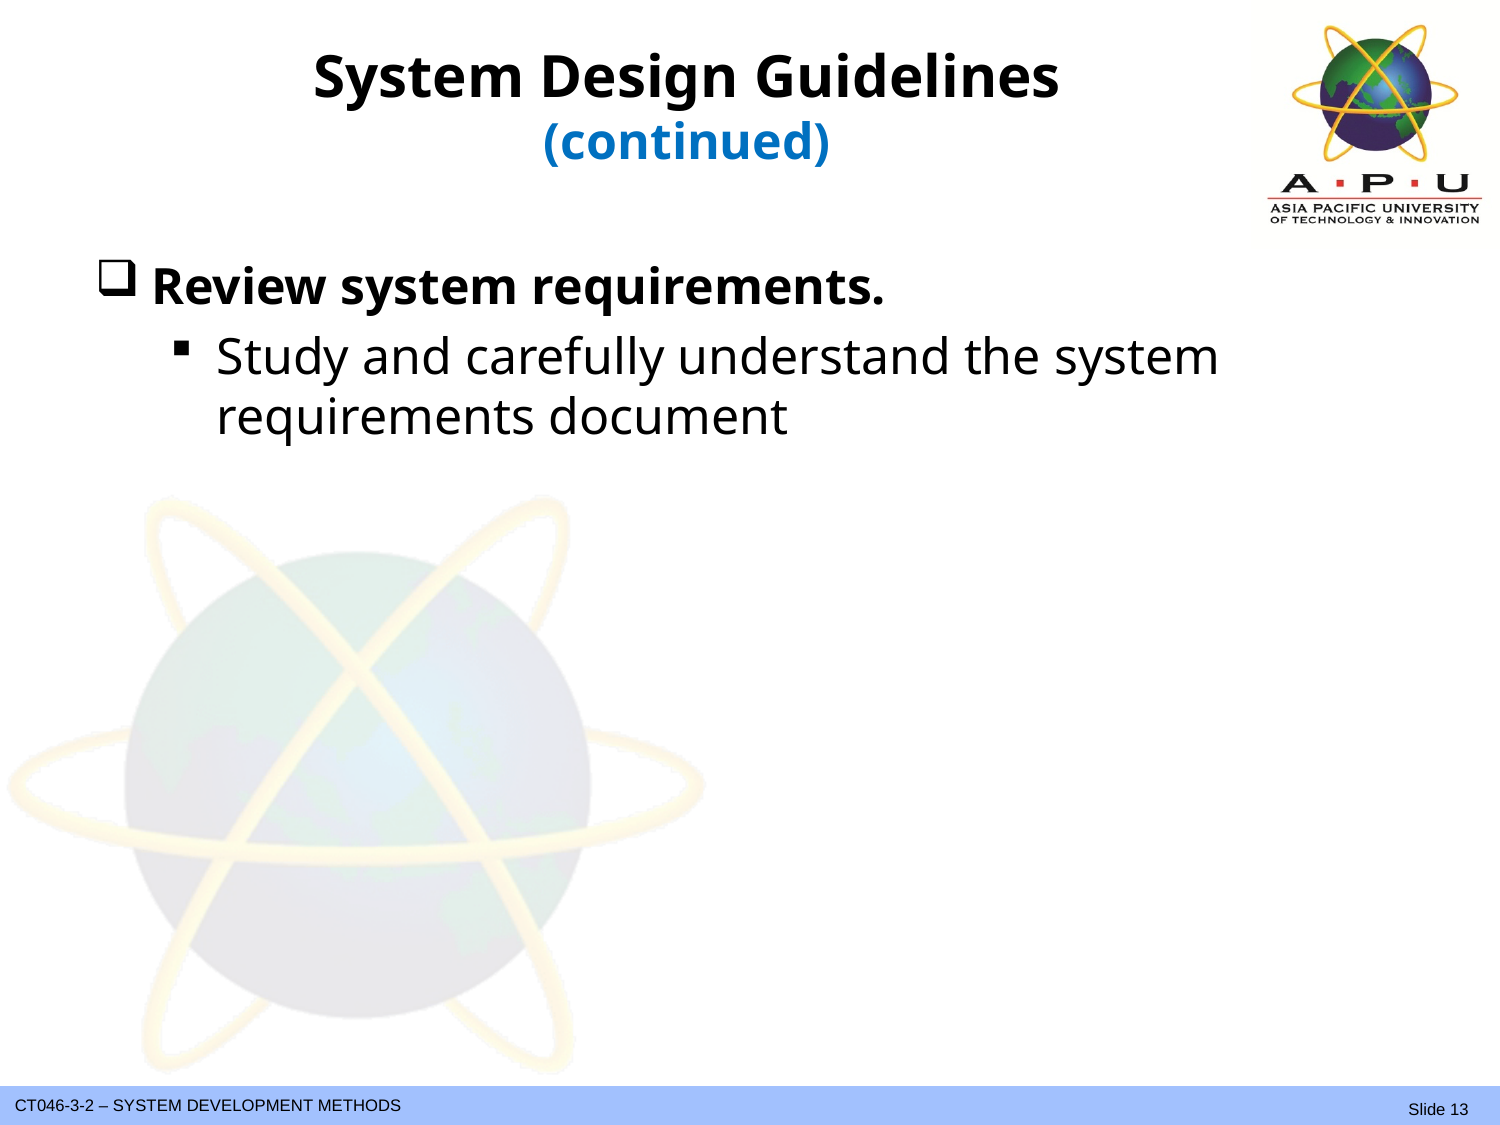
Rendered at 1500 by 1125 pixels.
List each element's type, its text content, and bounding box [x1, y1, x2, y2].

title System Design Guidelines (continued) [109, 10, 1266, 199]
picture [1251, 0, 1500, 249]
list Review system requirements. Study and carefully understand the system requirements document [79, 246, 1431, 1046]
